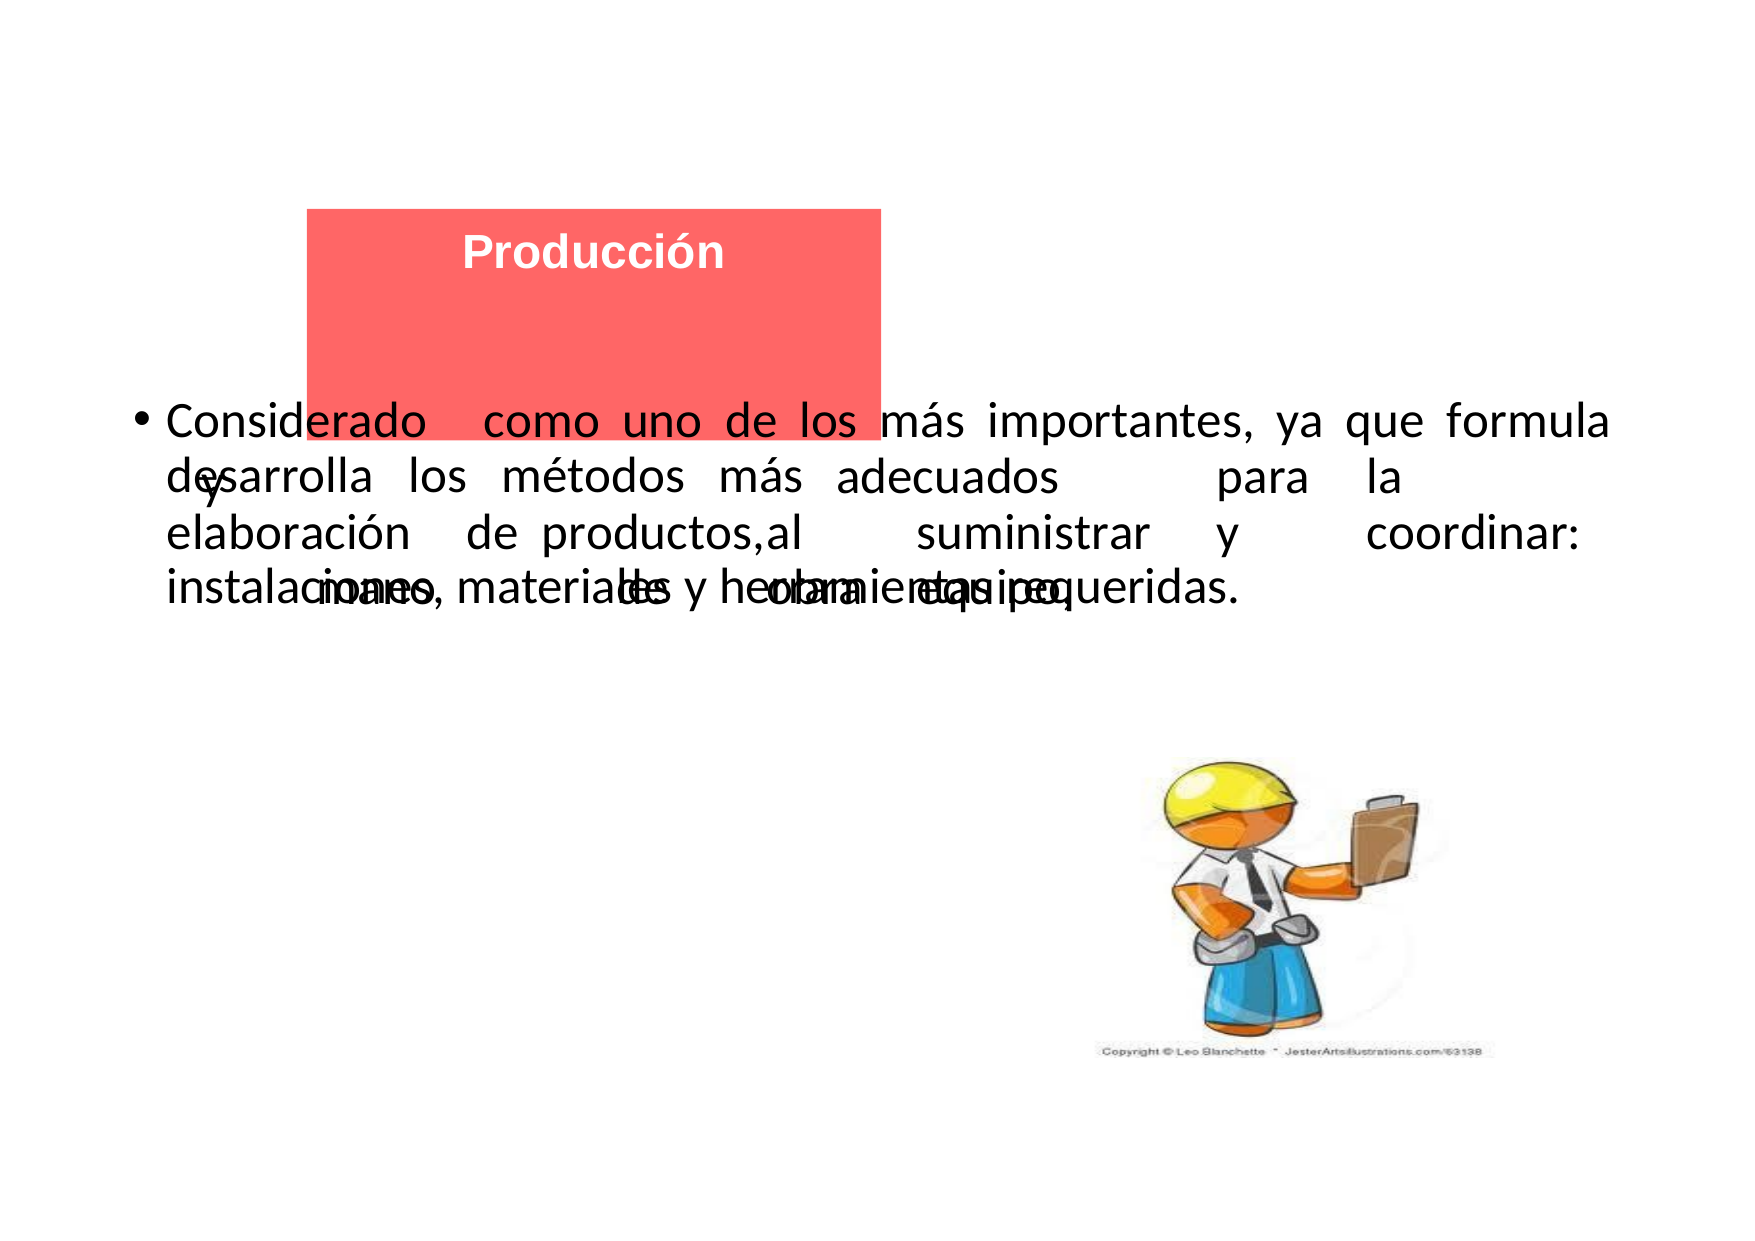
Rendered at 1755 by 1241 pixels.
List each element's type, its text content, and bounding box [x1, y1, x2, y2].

text_box instalaciones, materiales y herramientas requeridas. [164, 550, 1249, 614]
title Producción [306, 208, 882, 384]
picture [1080, 757, 1503, 1058]
text_box adecuados para la elaboración de productos, al suministrar y coordinar: mano de obra equipo, [164, 440, 1623, 616]
text_box Considerado como uno de los más importantes, ya que formula y [131, 384, 1623, 510]
